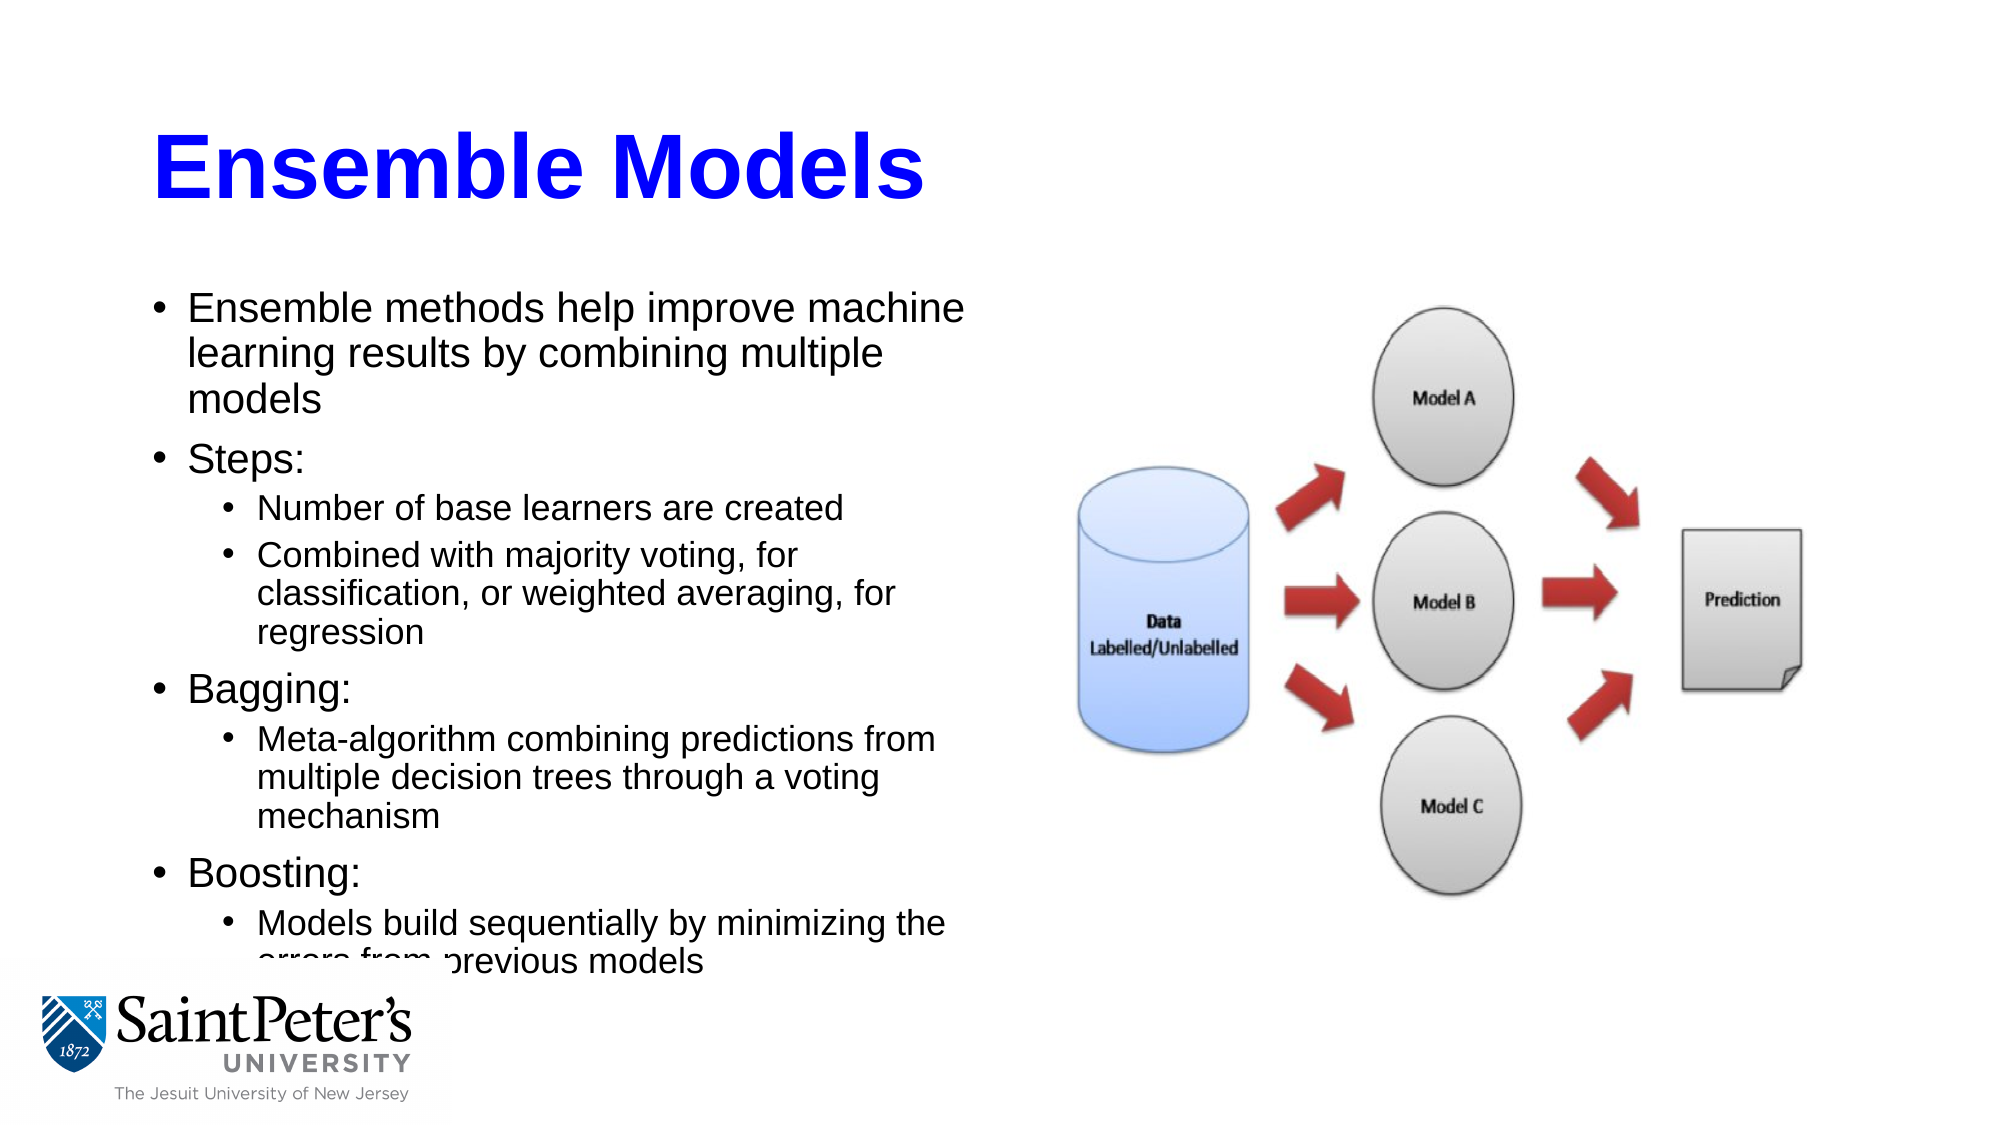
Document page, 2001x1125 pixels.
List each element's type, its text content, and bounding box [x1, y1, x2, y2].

list Ensemble methods help improve machine learning results by combining multiple models Steps: Number of base learners are created Combined with majority voting, for classification, or weighted averaging, for regression Bagging: Meta-algorithm combining predictions from multiple decision trees through a voting mechanism Boosting: Models build sequentially by minimizing the errors from previous models [137, 279, 988, 993]
picture [1012, 299, 1863, 914]
title Ensemble Models [137, 59, 1863, 278]
picture [0, 958, 452, 1125]
